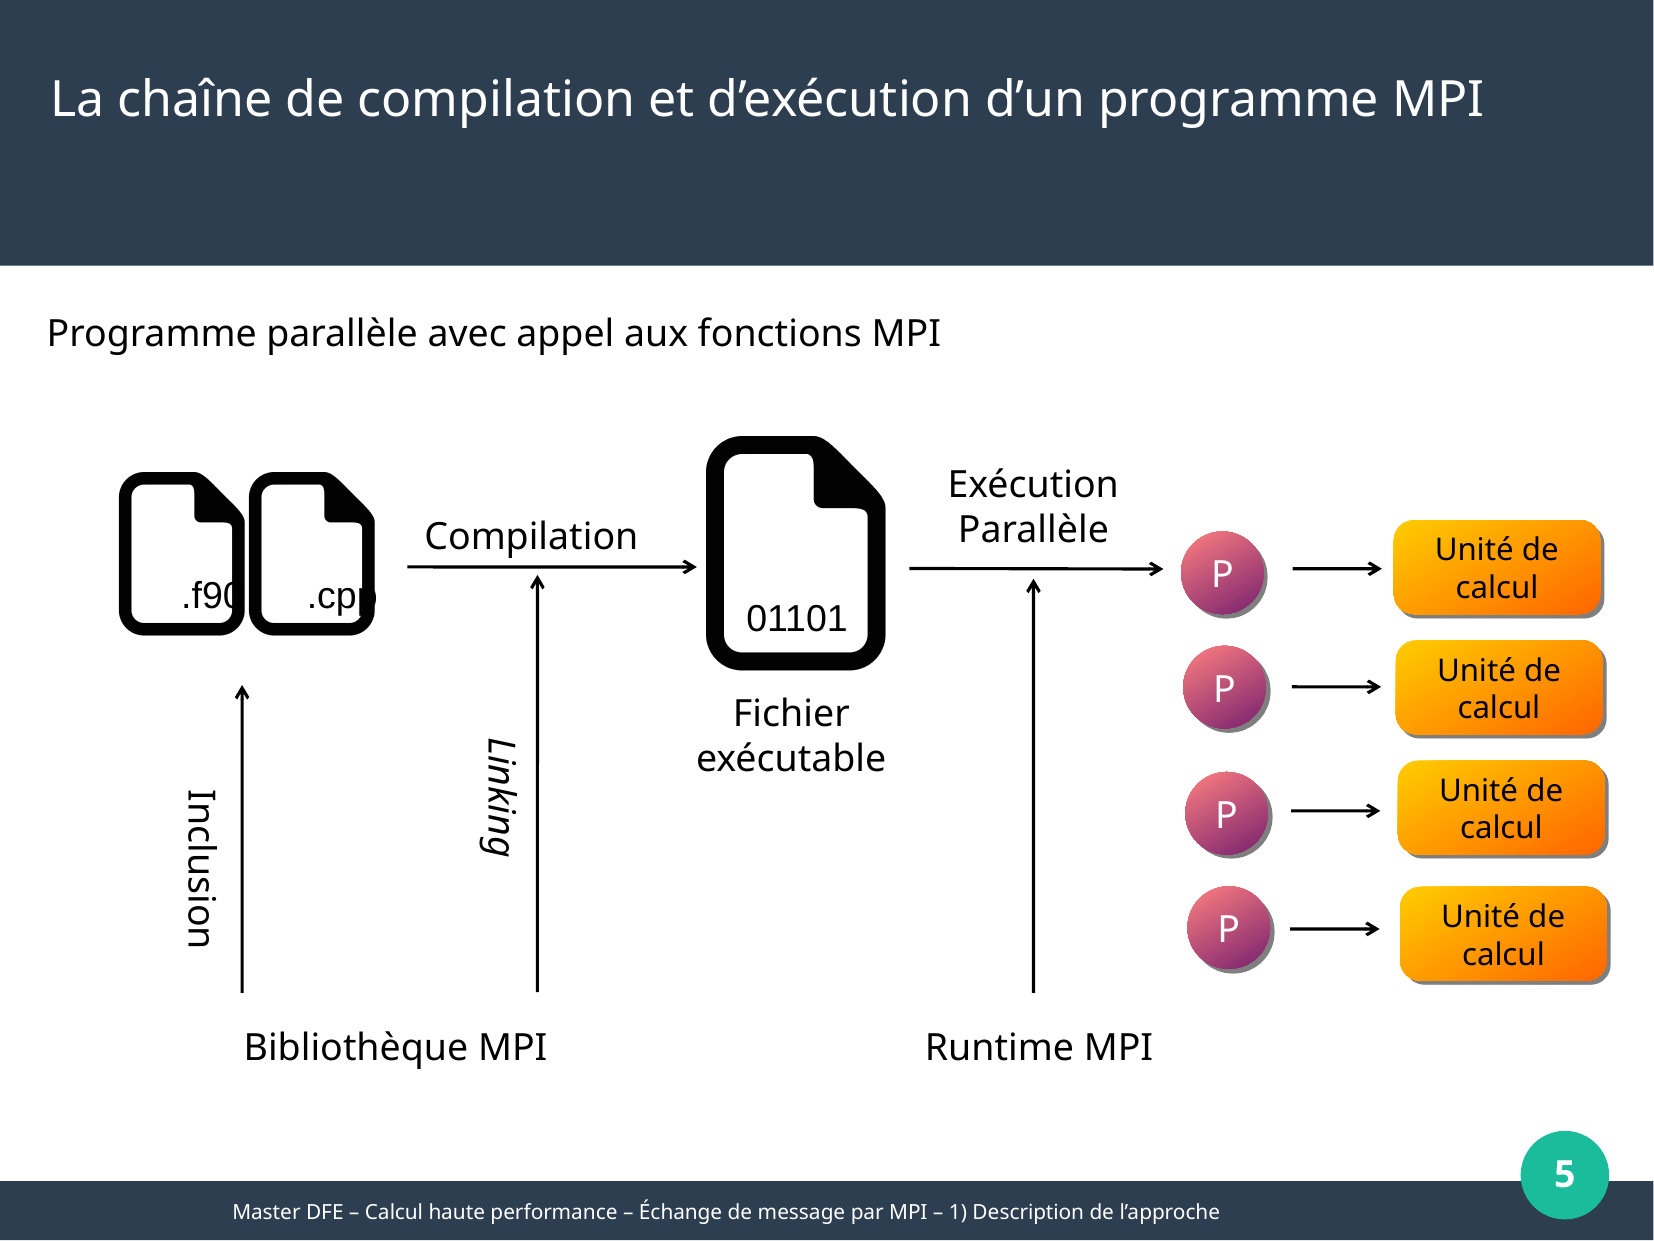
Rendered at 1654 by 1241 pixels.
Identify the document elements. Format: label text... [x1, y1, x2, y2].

slide_number 5 [1505, 1116, 1624, 1235]
text_box Compilation [401, 504, 662, 575]
text_box Fichier exécutable [661, 681, 922, 799]
picture [100, 472, 396, 638]
text_box Linking [462, 667, 534, 928]
text_box [1026, 578, 1041, 993]
text_box P [1181, 531, 1264, 615]
text_box [1292, 561, 1382, 576]
text_box Unité de calcul [1395, 640, 1603, 735]
text_box [1290, 921, 1380, 937]
text_box [530, 574, 545, 993]
text_box Inclusion [162, 740, 234, 1000]
picture [679, 436, 916, 674]
text_box Unité de calcul [1393, 520, 1601, 615]
text_box La chaîne de compilation et d’exécution d’un programme MPI [35, 58, 1500, 134]
text_box Master DFE – Calcul haute performance – Échange de message par MPI – 1) Description de l’approche [217, 1191, 1236, 1232]
text_box [234, 685, 250, 993]
text_box Runtime MPI [909, 1015, 1170, 1087]
text_box Programme parallèle avec appel aux fonctions MPI [0, 301, 995, 426]
text_box P [1185, 771, 1268, 855]
text_box Bibliothèque MPI [265, 1015, 526, 1133]
text_box Unité de calcul [1397, 760, 1605, 855]
text_box P [1183, 645, 1266, 729]
text_box [1291, 803, 1381, 819]
text_box P [1187, 886, 1271, 969]
text_box Exécution Parallèle [916, 452, 1164, 569]
text_box Unité de calcul [1400, 886, 1607, 981]
